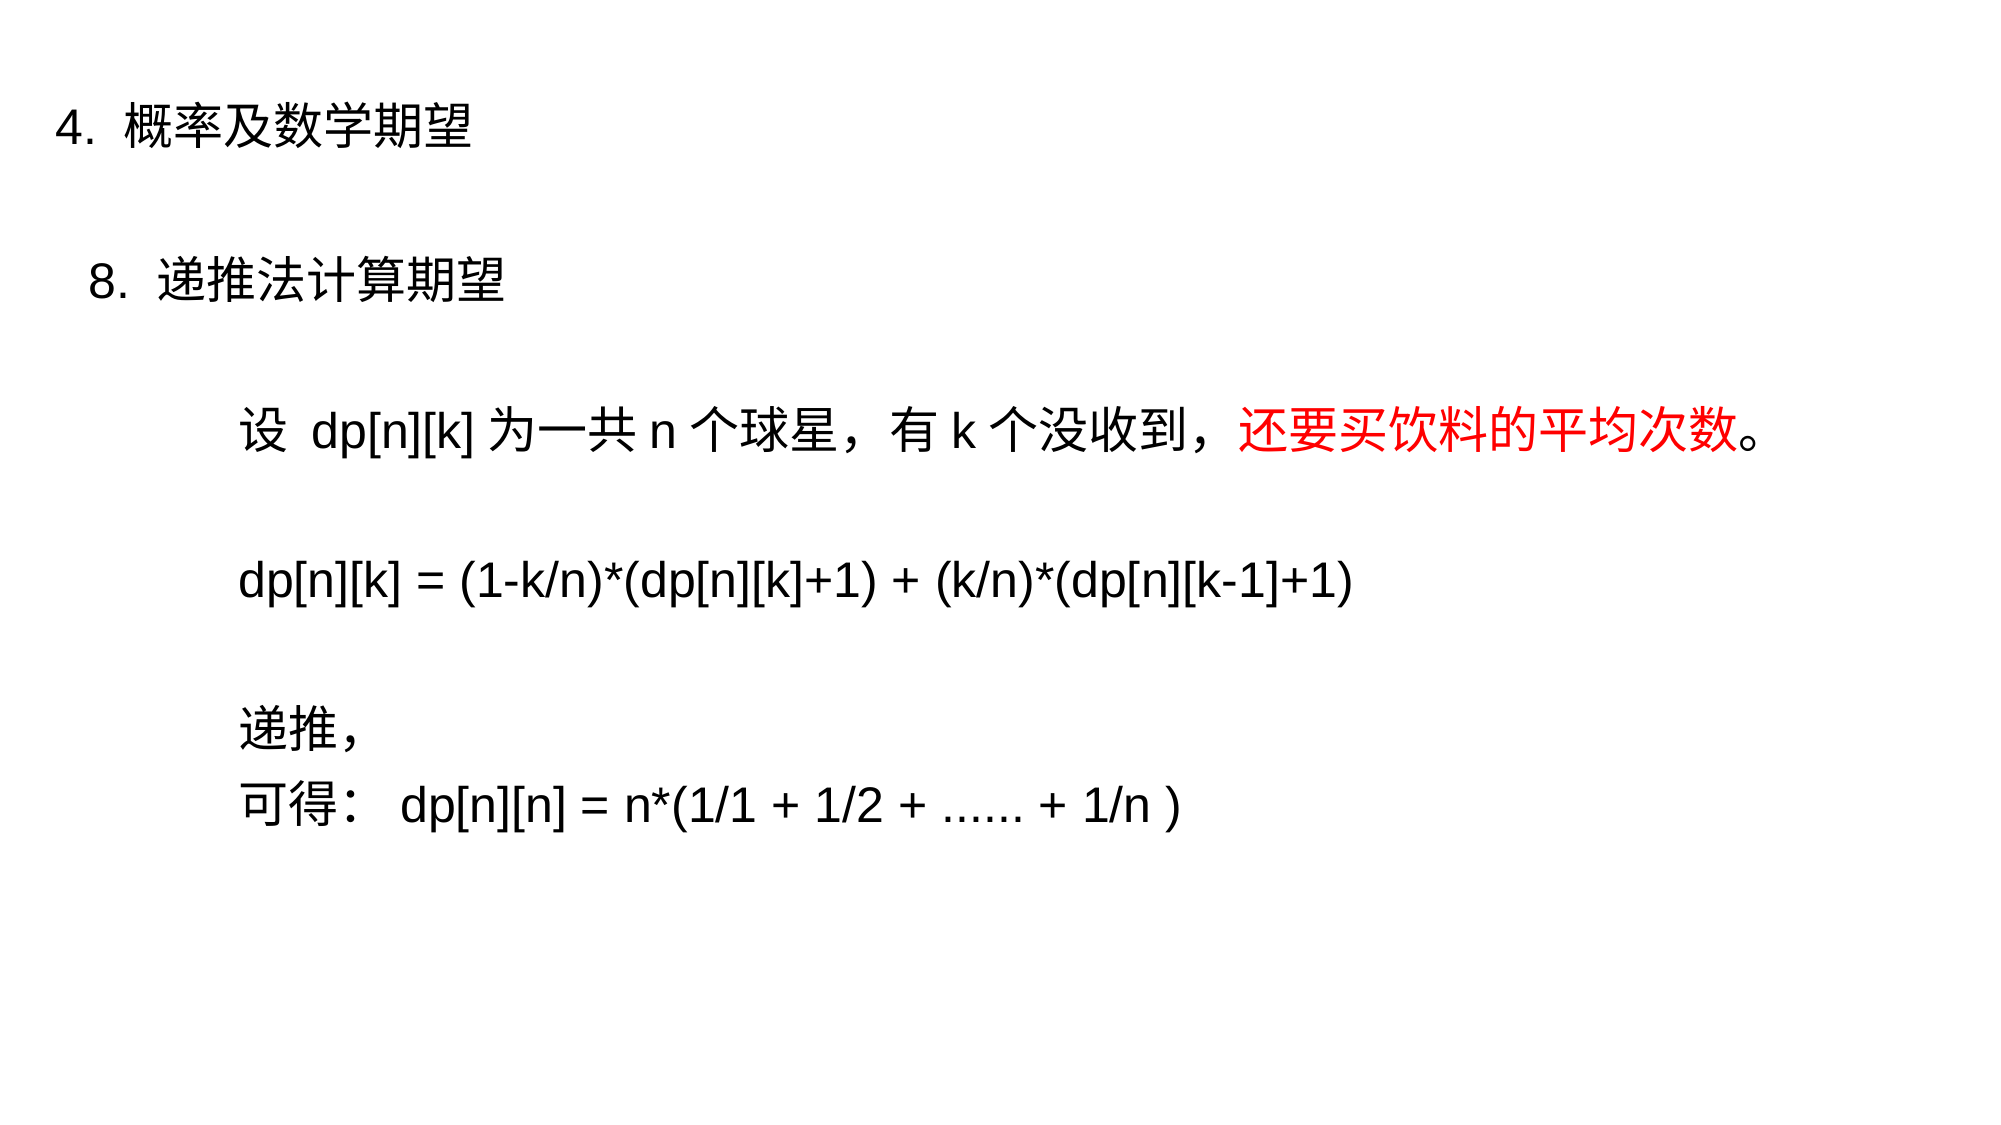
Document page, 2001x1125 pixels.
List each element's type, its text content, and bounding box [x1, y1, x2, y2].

subtitle 4. 概率及数学期望 [40, 13, 1260, 167]
text_box 8. 递推法计算期望 设 dp[n][k]为一共n个球星，有k个没收到，还要买饮料的平均次数。 dp[n][k] = (1-k/n)*(dp[n][k]+1) + (k/n)*(dp[n][k-1]+1) 递推， 可得：dp[n][n] = n*(1/1 + 1/2 + ...... + 1/n ) [73, 167, 1980, 1053]
